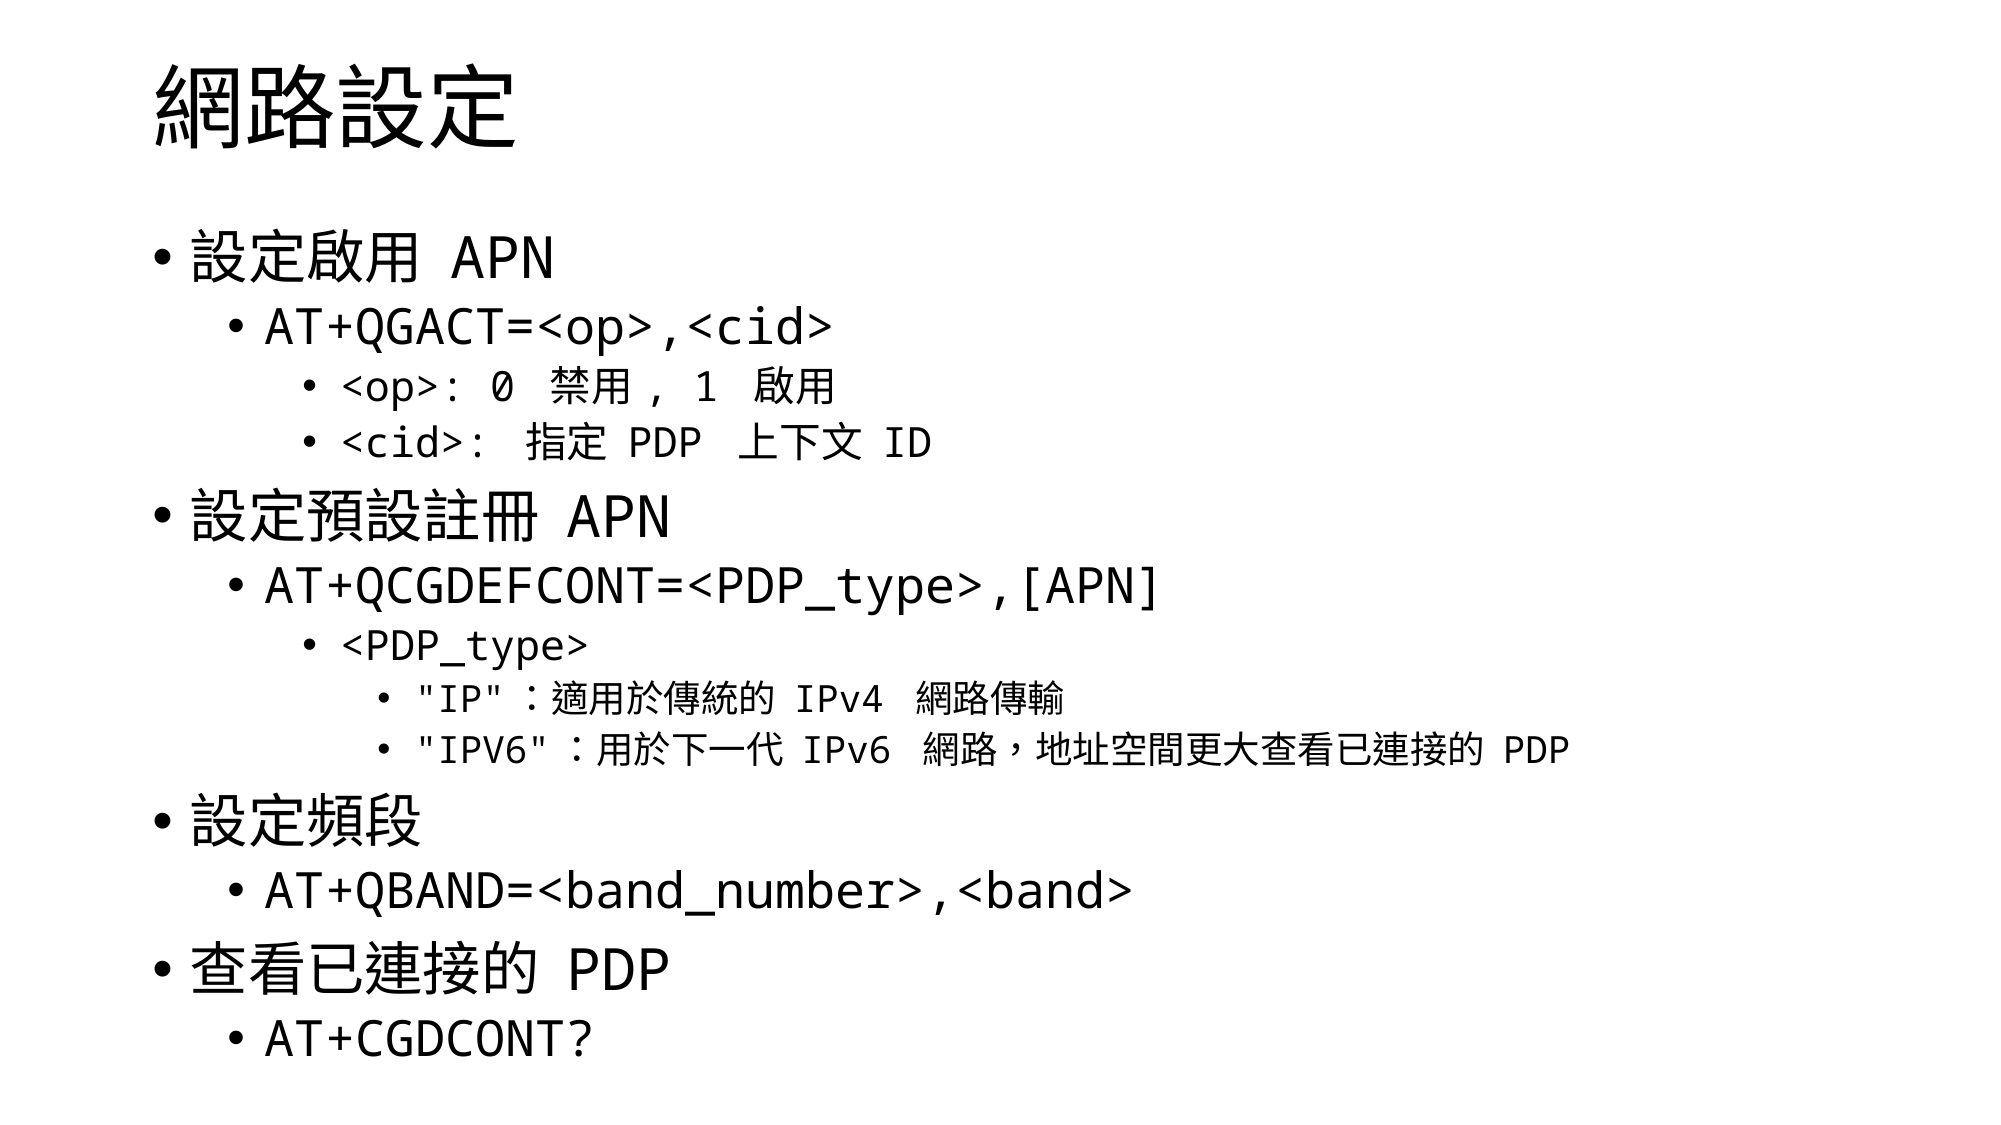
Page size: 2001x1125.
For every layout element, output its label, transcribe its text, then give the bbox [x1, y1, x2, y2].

title 網路設定 [137, 3, 1863, 220]
list 設定啟用 APN AT+QGACT=<op>,<cid> <op>: 0 禁用, 1 啟用 <cid>: 指定 PDP 上下文 ID 設定預設註冊 APN AT+QCGDEFCONT=<PDP_type>,[APN] <PDP_type> "IP"：適用於傳統的 IPv4 網路傳輸 "IPV6"：用於下一代 IPv6 網路，地址空間更大查看已連接的 PDP 設定頻段 AT+QBAND=<band_number>,<band> 查看已連接的 PDP AT+CGDCONT? [137, 220, 1863, 1096]
